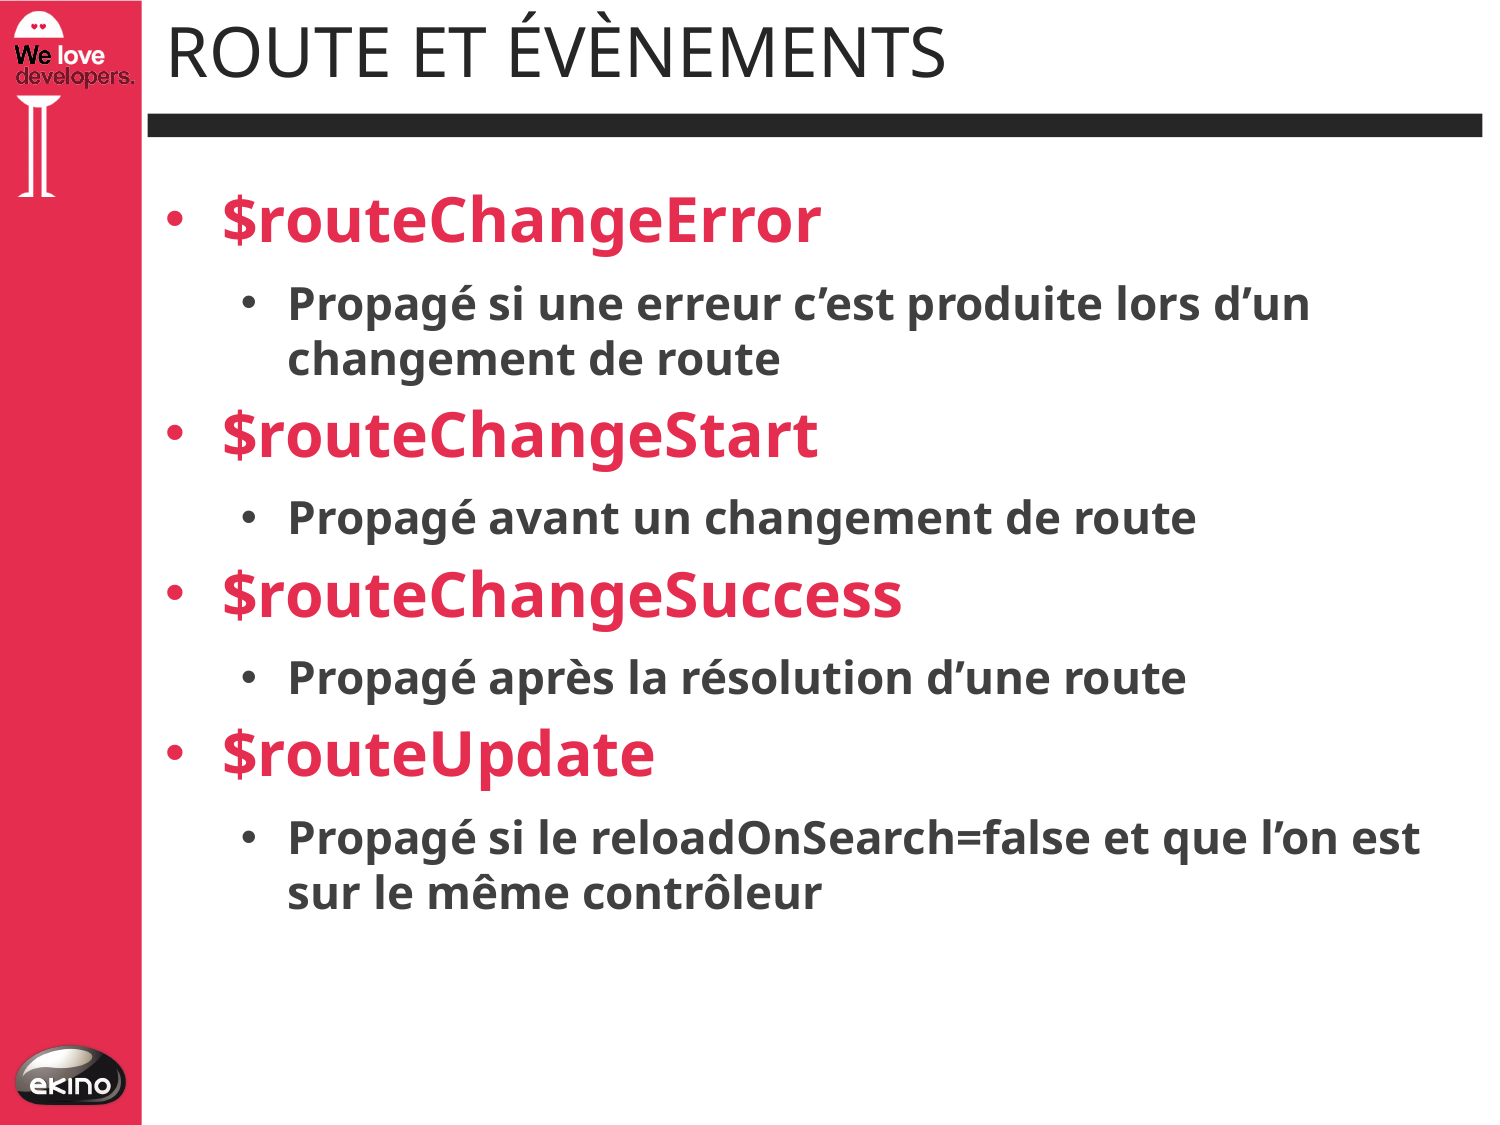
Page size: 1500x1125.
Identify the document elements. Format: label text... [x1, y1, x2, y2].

list $routeChangeError Propagé si une erreur c’est produite lors d’un changement de route $routeChangeStart Propagé avant un changement de route $routeChangeSuccess Propagé après la résolution d’une route $routeUpdate Propagé si le reloadOnSearch=false et que l’on est sur le même contrôleur [151, 172, 1483, 1043]
title Route et évènements [151, 0, 1483, 99]
picture [11, 1041, 130, 1109]
picture [6, 1, 136, 197]
